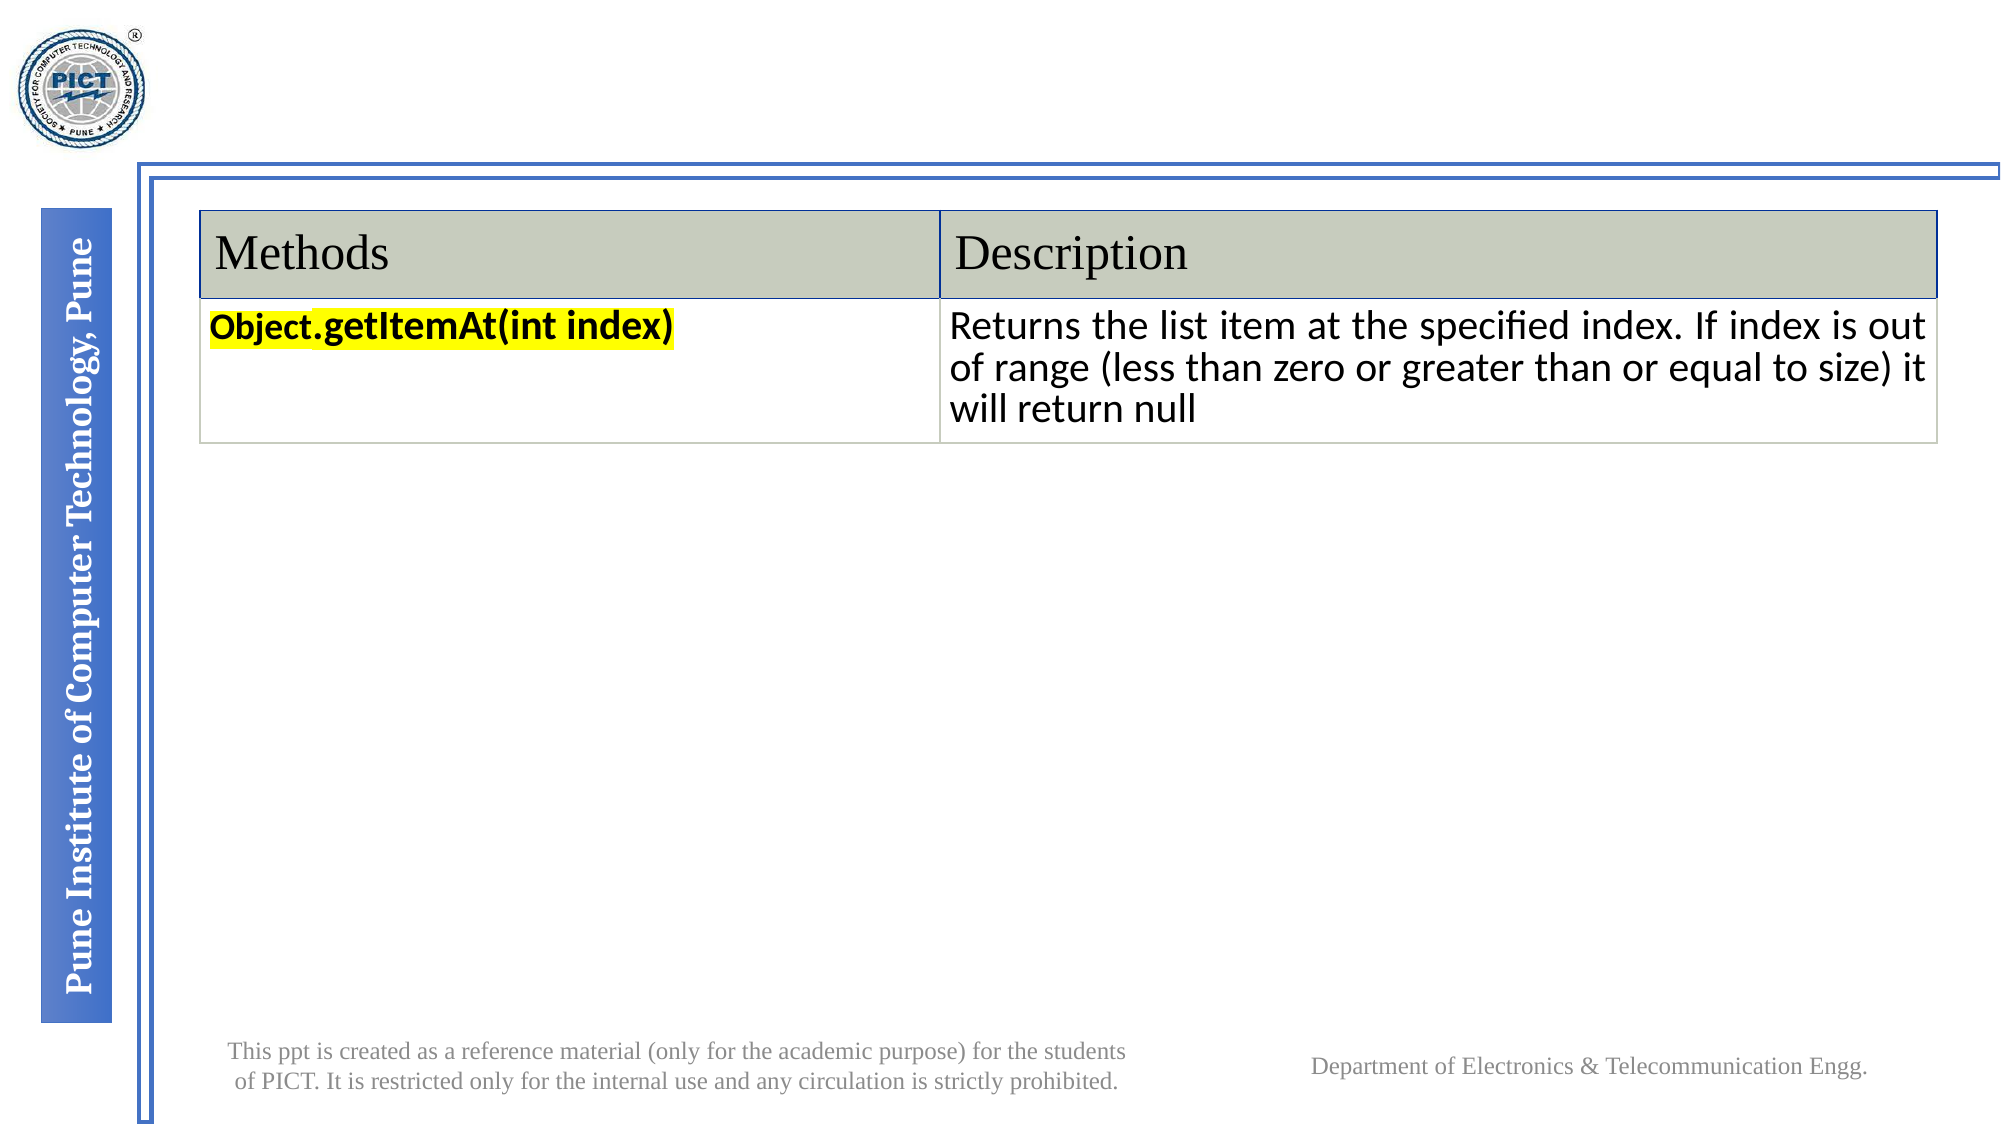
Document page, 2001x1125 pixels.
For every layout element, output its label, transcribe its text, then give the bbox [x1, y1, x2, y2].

table_header Description [941, 211, 1936, 298]
table_cell Returns the list item at the specified index. If index is out of range (less than zero or greater than or equal to size) it will return null [941, 299, 1936, 442]
table_header Methods [201, 211, 939, 298]
footer Department of Electronics & Telecommunication Engg. [1215, 1037, 1971, 1092]
table_cell Object.getItemAt(int index) [201, 299, 939, 442]
picture [9, 11, 161, 163]
